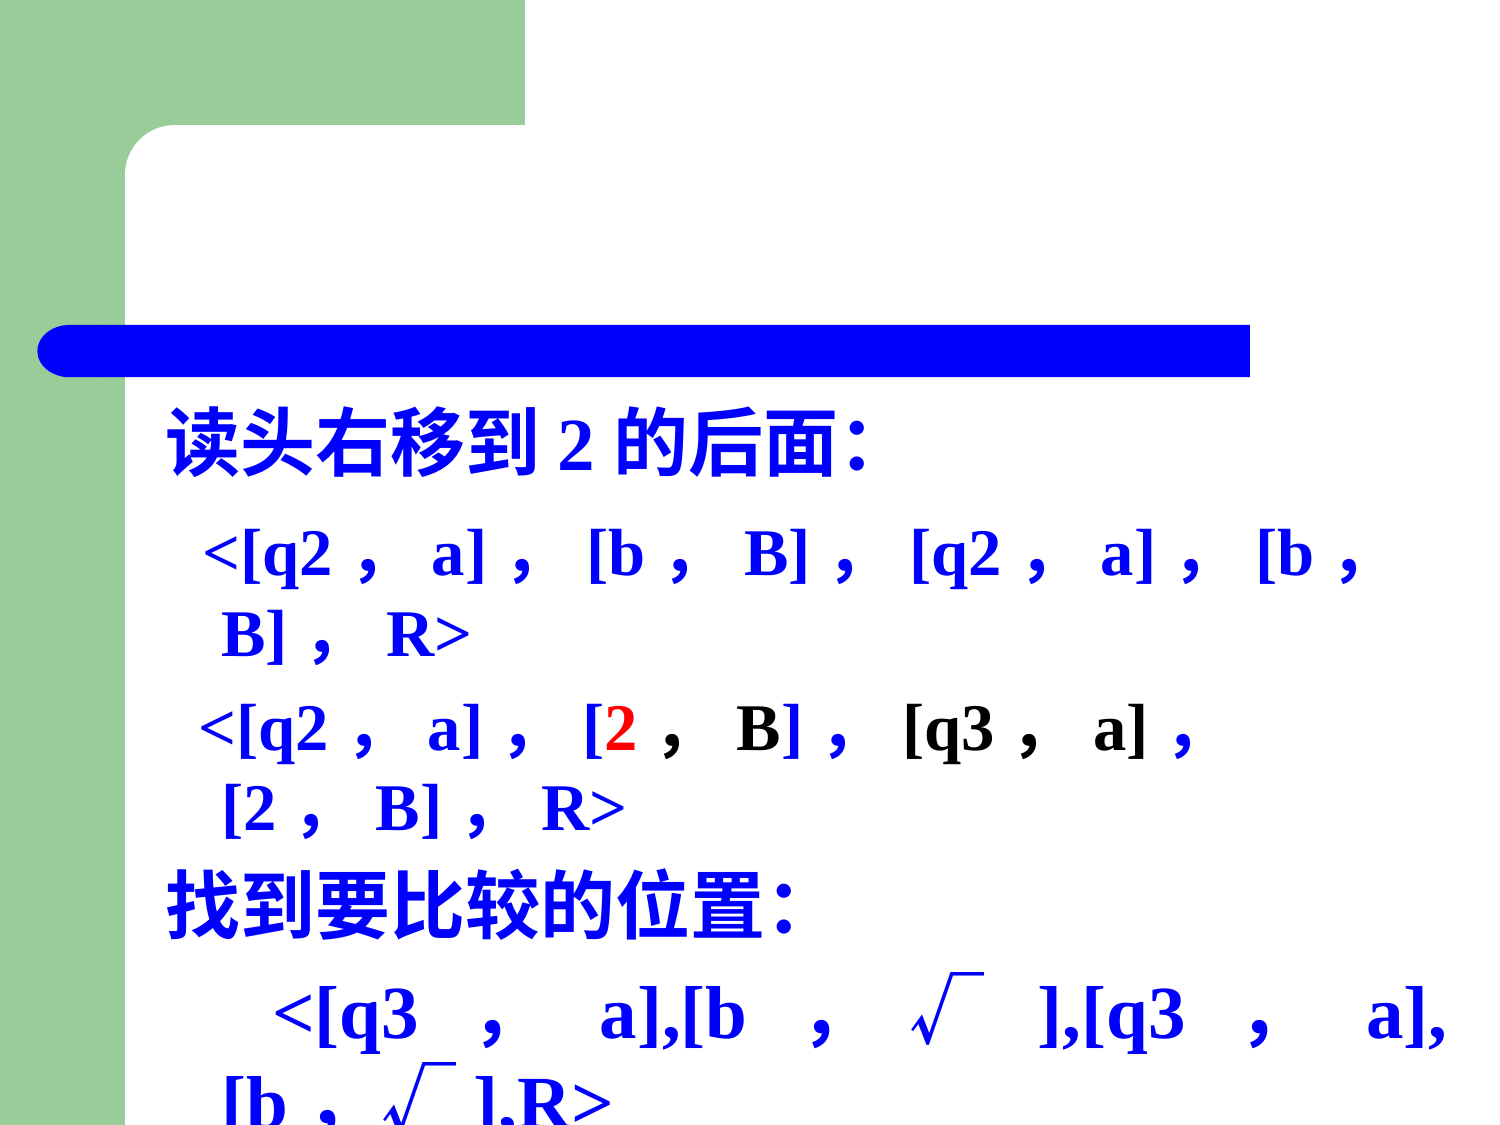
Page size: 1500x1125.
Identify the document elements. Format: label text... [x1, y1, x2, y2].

list 读头右移到2的后面： <[q2，a]，[b，B]，[q2，a]，[b，B]，R> <[q2，a]，[2，B]，[q3，a]，[2，B]，R> 找到要比较的位置： <[q3，a],[b，√],[q3，a],[b，√],R> [149, 387, 1463, 1001]
